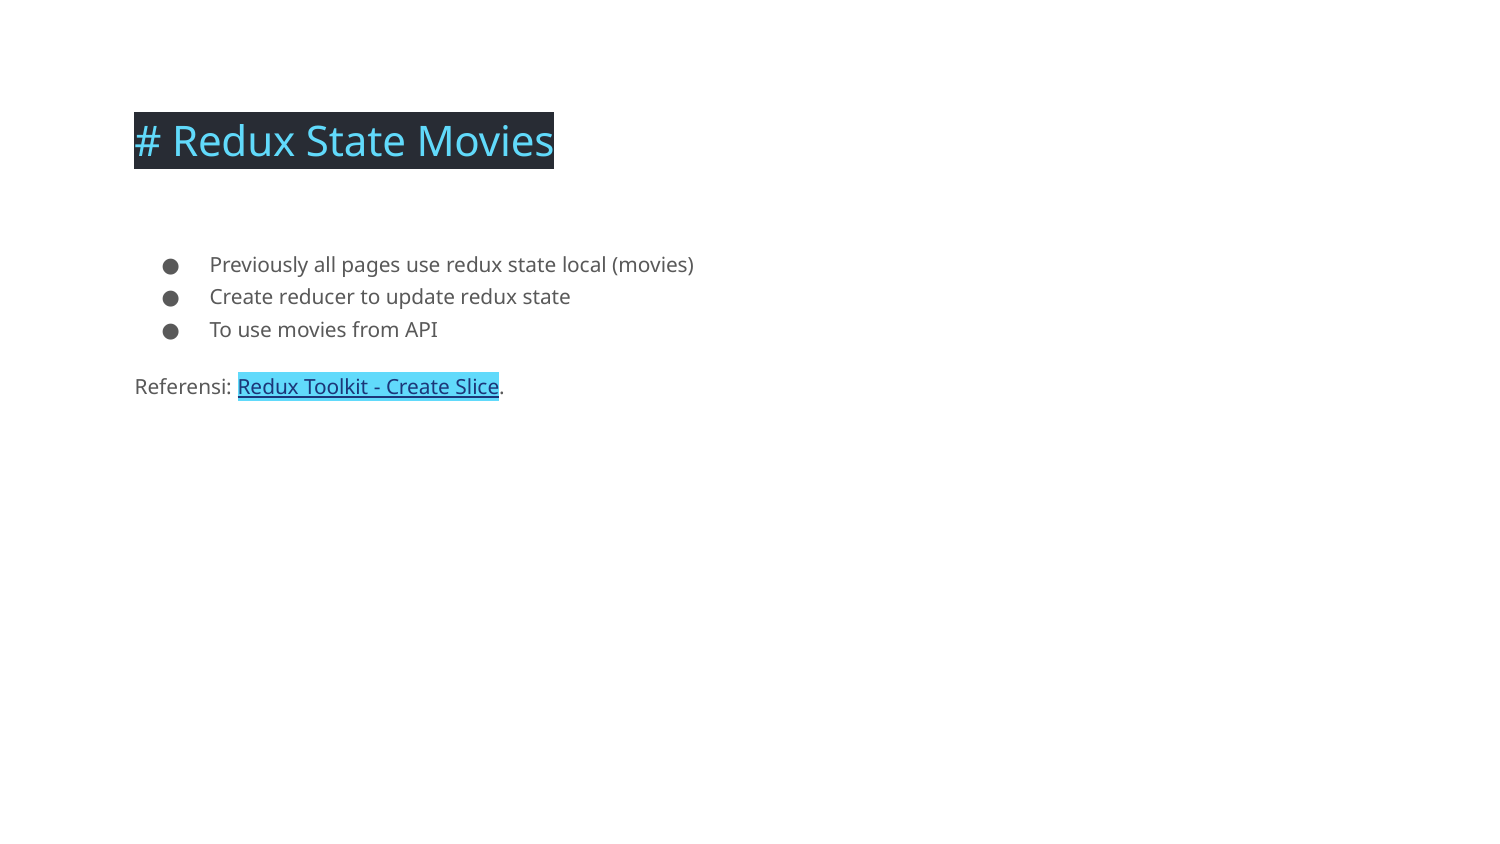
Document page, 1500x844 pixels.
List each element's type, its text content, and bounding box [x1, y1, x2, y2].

title # Redux State Movies [119, 97, 1381, 185]
list Previously all pages use redux state local (movies) Create reducer to update redux state To use movies from API Referensi: Redux Toolkit - Create Slice. [119, 230, 1381, 712]
